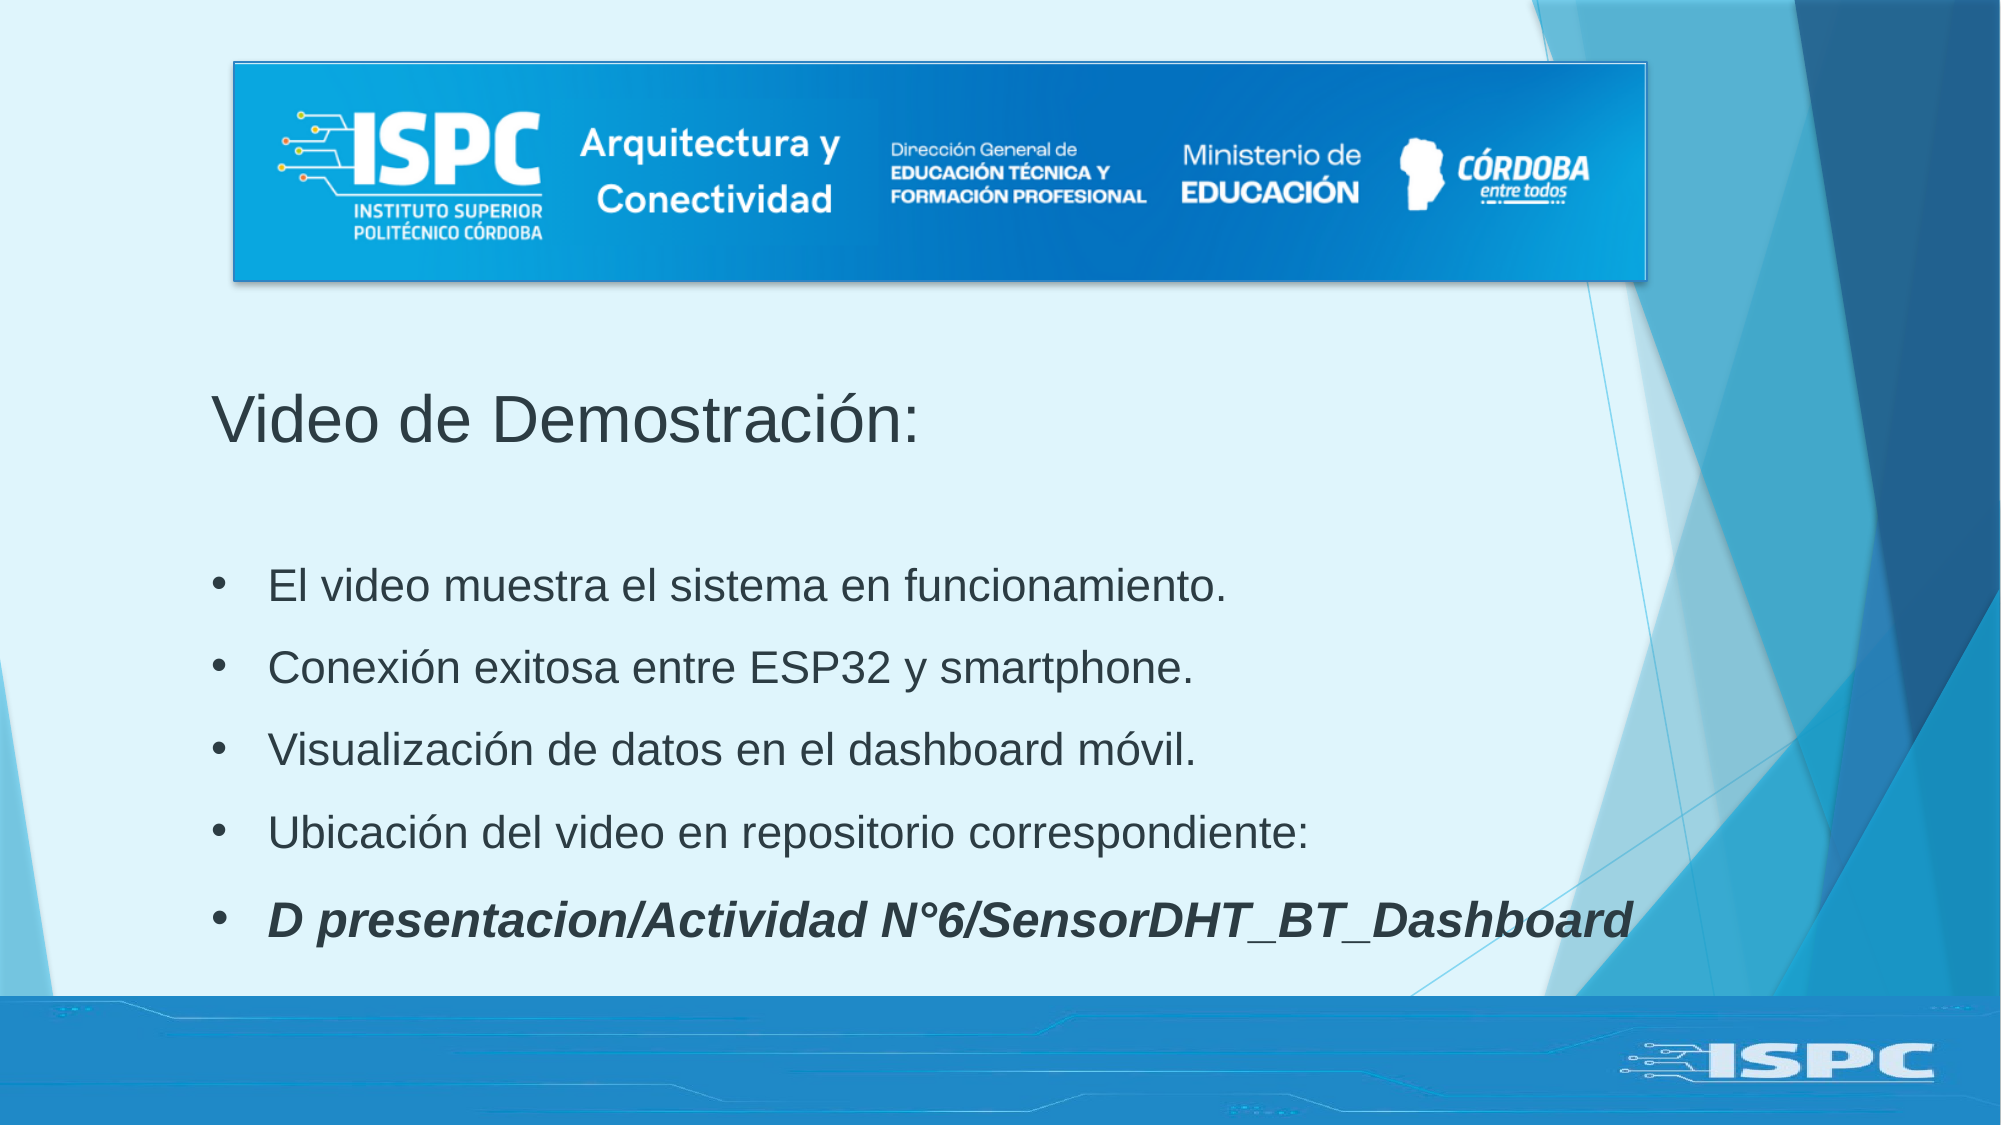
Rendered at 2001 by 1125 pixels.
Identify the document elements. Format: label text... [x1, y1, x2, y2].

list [234, 62, 1647, 281]
text_box El video muestra el sistema en funcionamiento. Conexión exitosa entre ESP32 y smartphone. Visualización de datos en el dashboard móvil. Ubicación del video en repositorio correspondiente: D presentacion/Actividad N°6/SensorDHT_BT_Dashboard [196, 520, 1842, 955]
title Video de Demostración: [196, 368, 1607, 469]
picture [0, 996, 2000, 1125]
